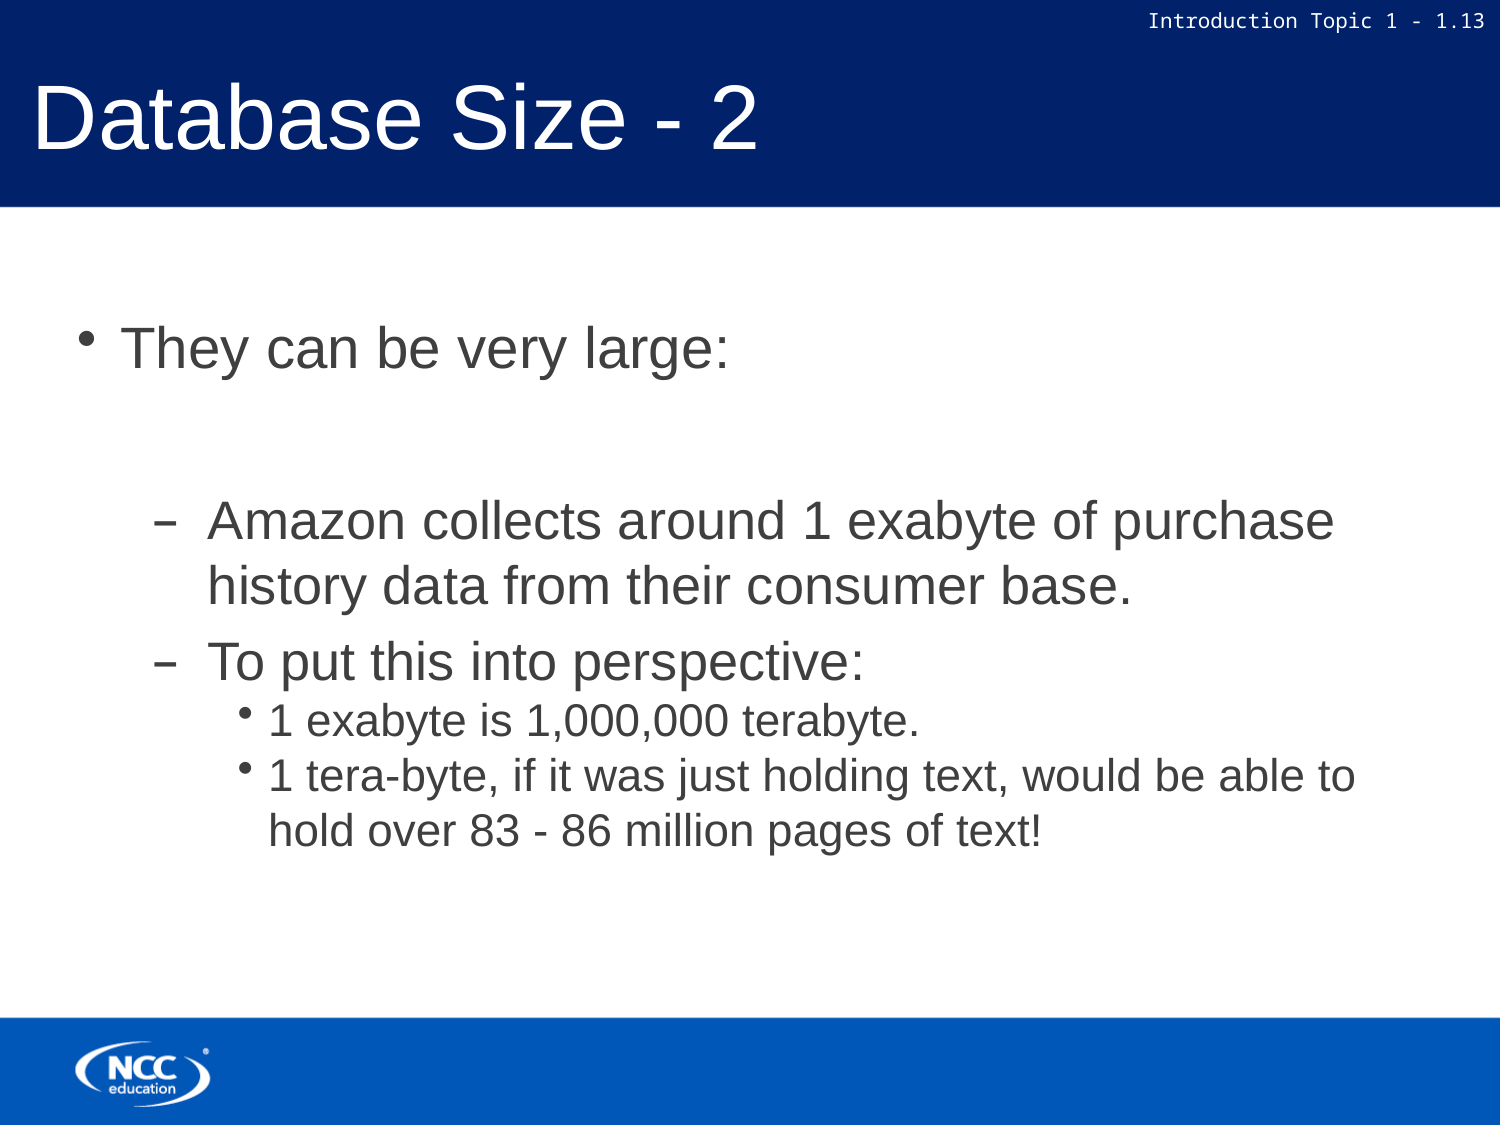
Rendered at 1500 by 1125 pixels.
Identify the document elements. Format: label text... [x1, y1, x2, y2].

picture [0, 0, 1500, 1125]
list They can be very large: Amazon collects around 1 exabyte of purchase history data from their consumer base. To put this into perspective: 1 exabyte is 1,000,000 terabyte. 1 tera-byte, if it was just holding text, would be able to hold over 83 - 86 million pages of text! [17, 302, 1471, 1012]
title Database Size - 2 [16, 19, 1459, 207]
